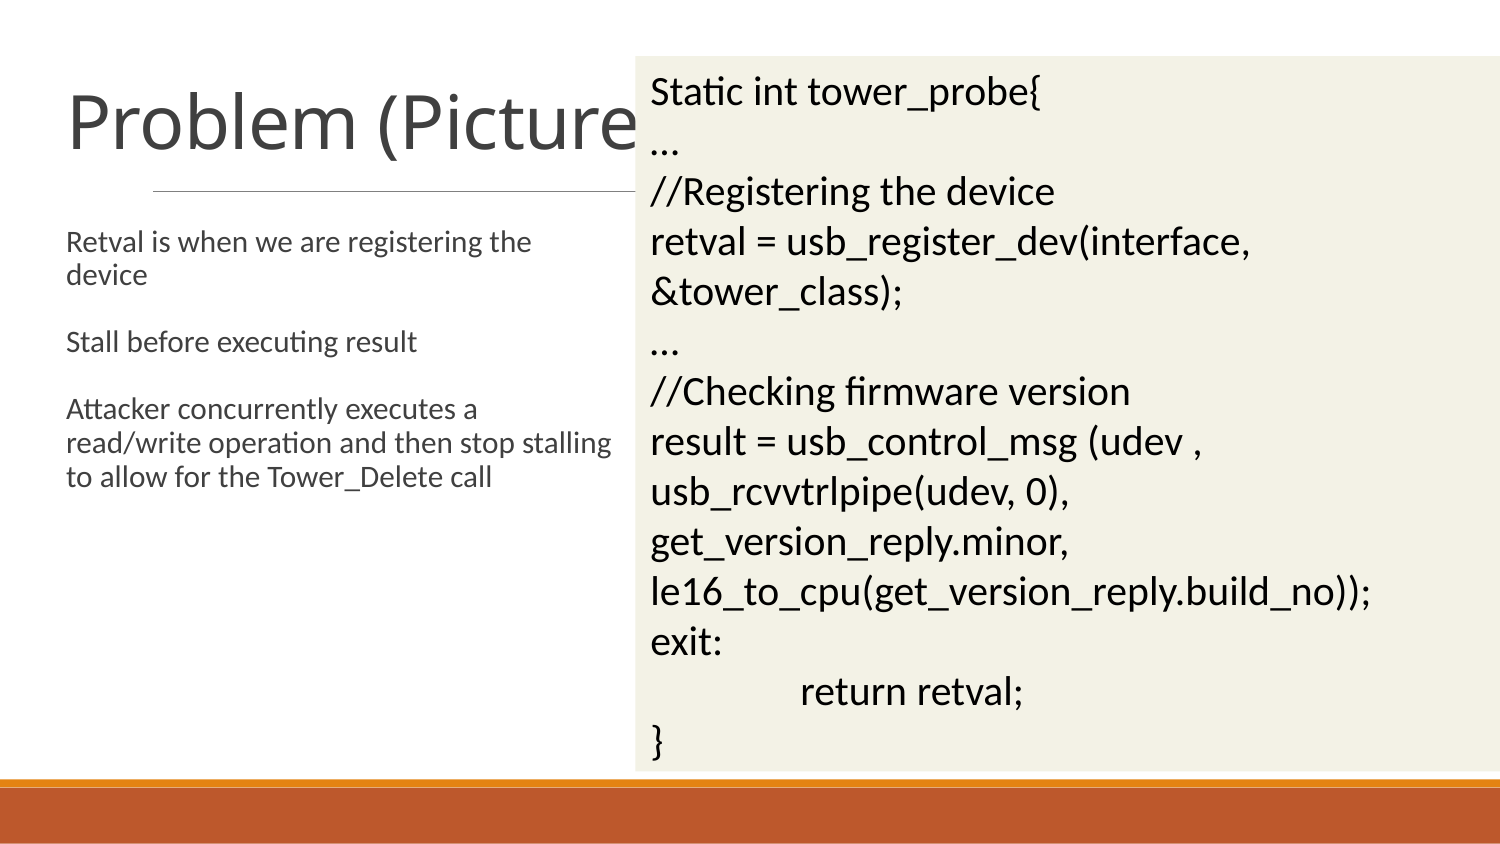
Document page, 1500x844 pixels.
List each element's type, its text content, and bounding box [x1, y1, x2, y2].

title Problem (Picture) [51, 72, 635, 167]
text_box Static int tower_probe{ … //Registering the device retval = usb_register_dev(interface, &tower_class); … //Checking firmware version result = usb_control_msg (udev , usb_rcvvtrlpipe(udev, 0), get_version_reply.minor, le16_to_cpu(get_version_reply.build_no)); exit: return retval; } [635, 56, 1500, 772]
list Retval is when we are registering the device Stall before executing result Attacker concurrently executes a read/write operation and then stop stalling to allow for the Tower_Delete call [51, 210, 635, 771]
